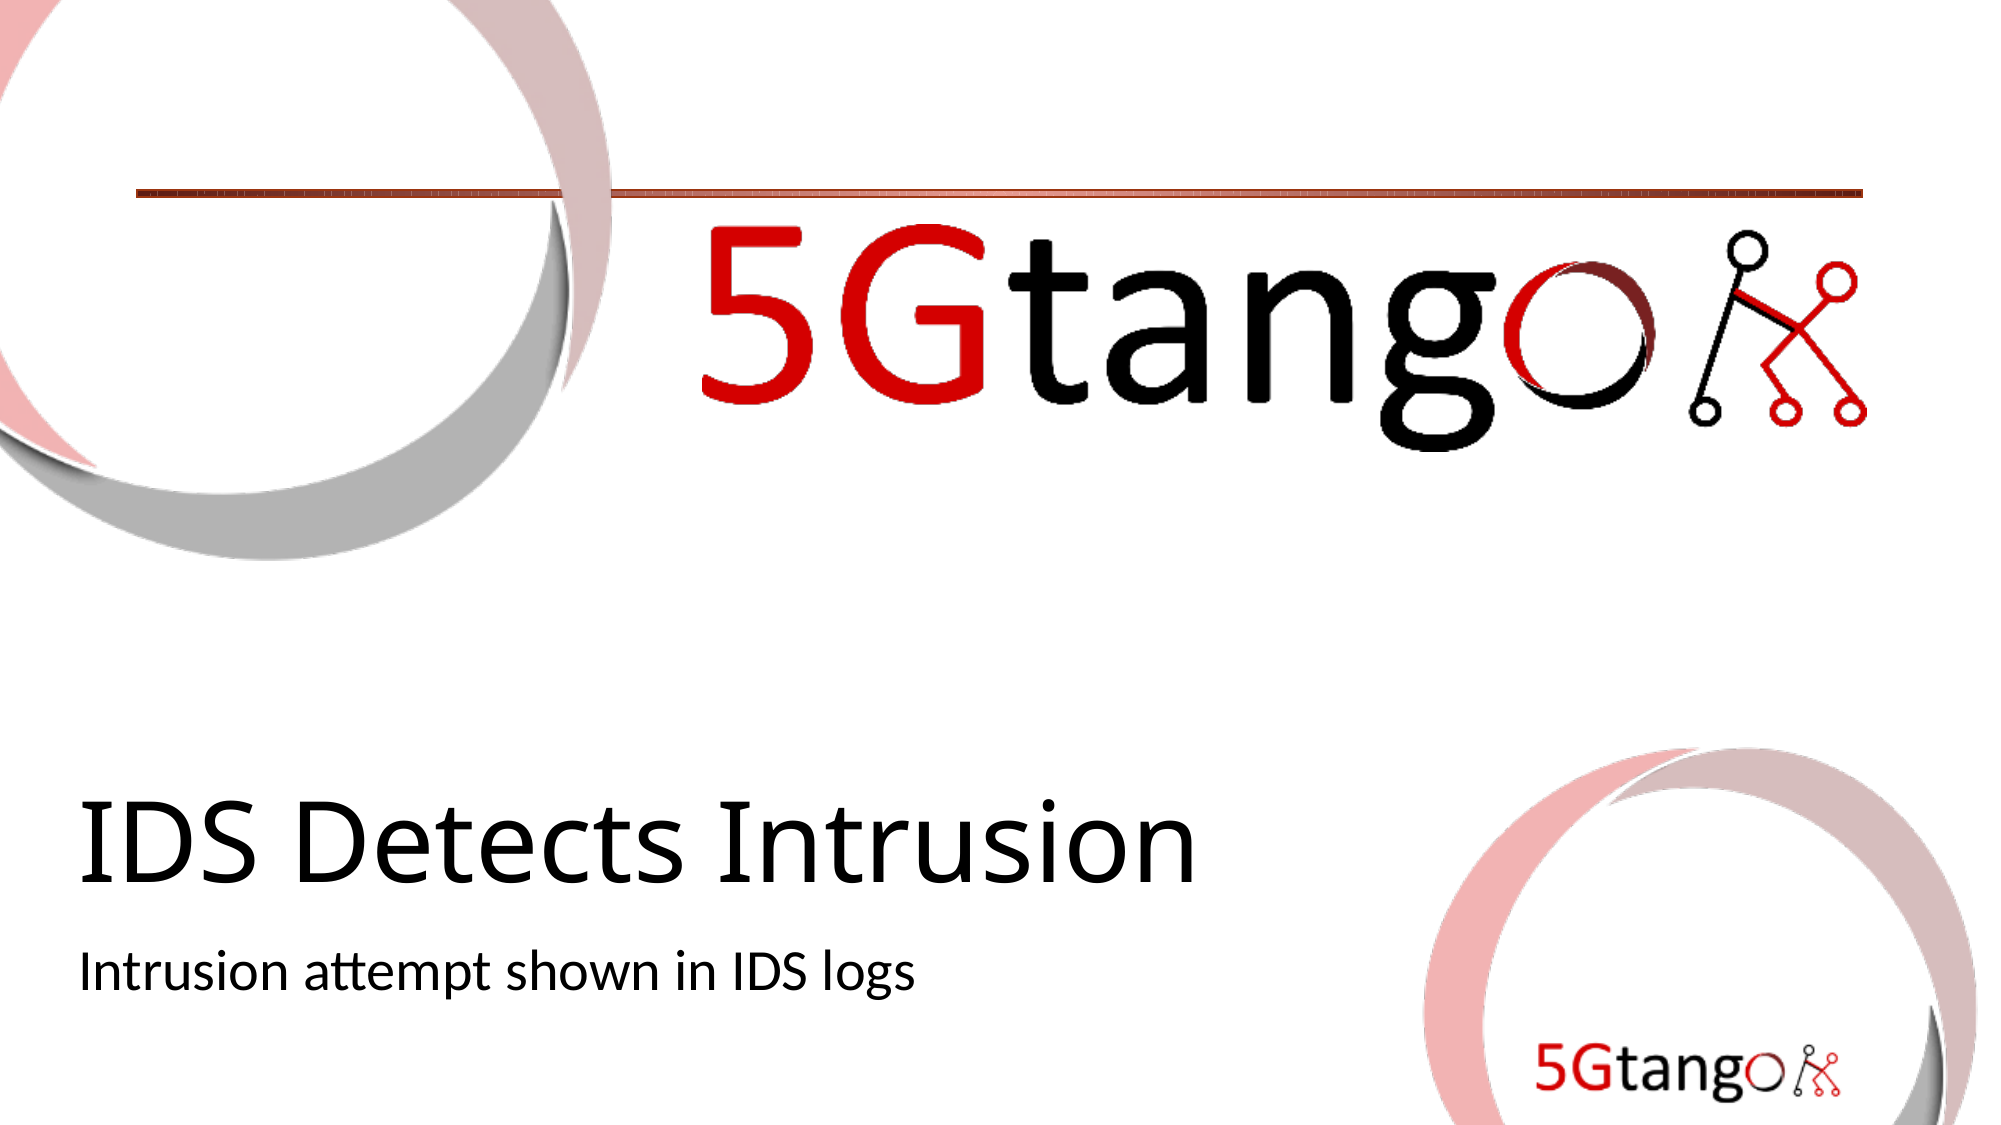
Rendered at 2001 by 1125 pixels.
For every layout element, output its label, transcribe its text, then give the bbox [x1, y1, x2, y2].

subtitle Intrusion attempt shown in IDS logs [63, 932, 1407, 1035]
picture [1406, 610, 2001, 1125]
picture [702, 224, 1867, 452]
picture [0, 0, 682, 759]
title IDS Detects Intrusion [63, 776, 1407, 915]
